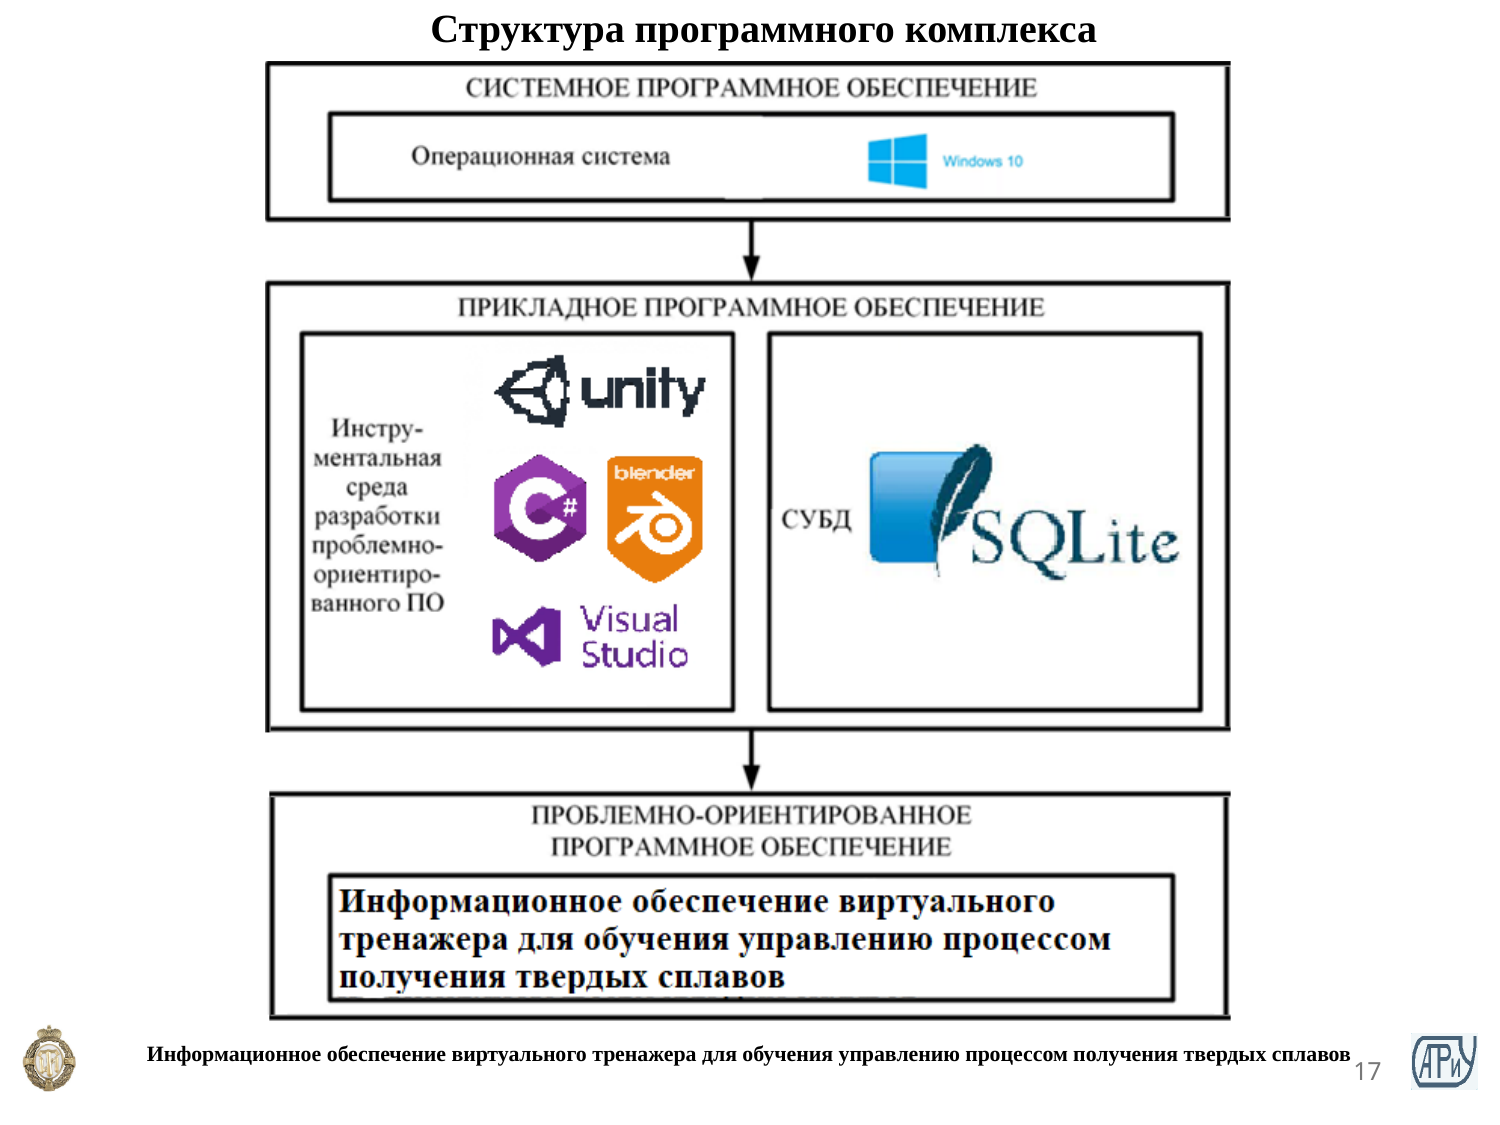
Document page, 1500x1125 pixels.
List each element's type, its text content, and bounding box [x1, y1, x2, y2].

picture [1410, 1033, 1478, 1090]
title Структура программного комплекса [117, 0, 1412, 59]
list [265, 60, 1235, 1030]
slide_number 17 [1059, 1073, 1397, 1103]
text_box Информационное обеспечение виртуального тренажера для обучения управлению процессом получения твердых сплавов [103, 1031, 1397, 1073]
picture [21, 1023, 77, 1093]
